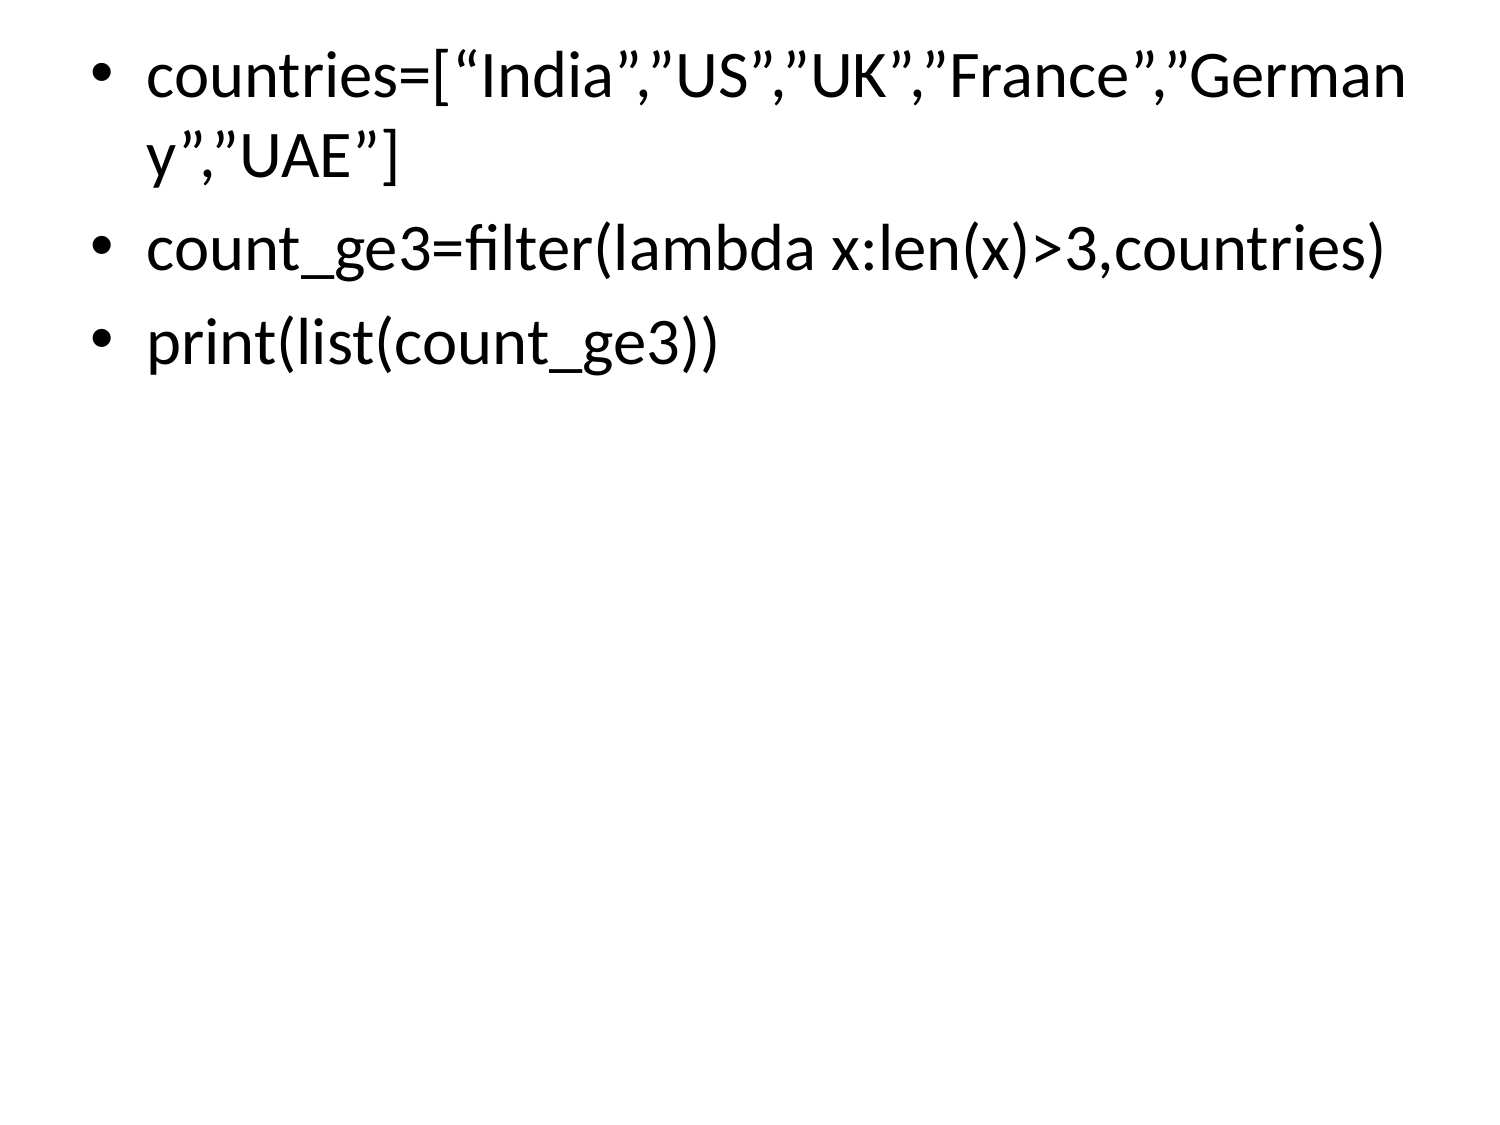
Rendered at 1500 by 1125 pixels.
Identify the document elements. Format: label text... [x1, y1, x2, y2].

list countries=[“India”,”US”,”UK”,”France”,”Germany”,”UAE”] count_ge3=filter(lambda x:len(x)>3,countries) print(list(count_ge3)) [75, 23, 1425, 1005]
